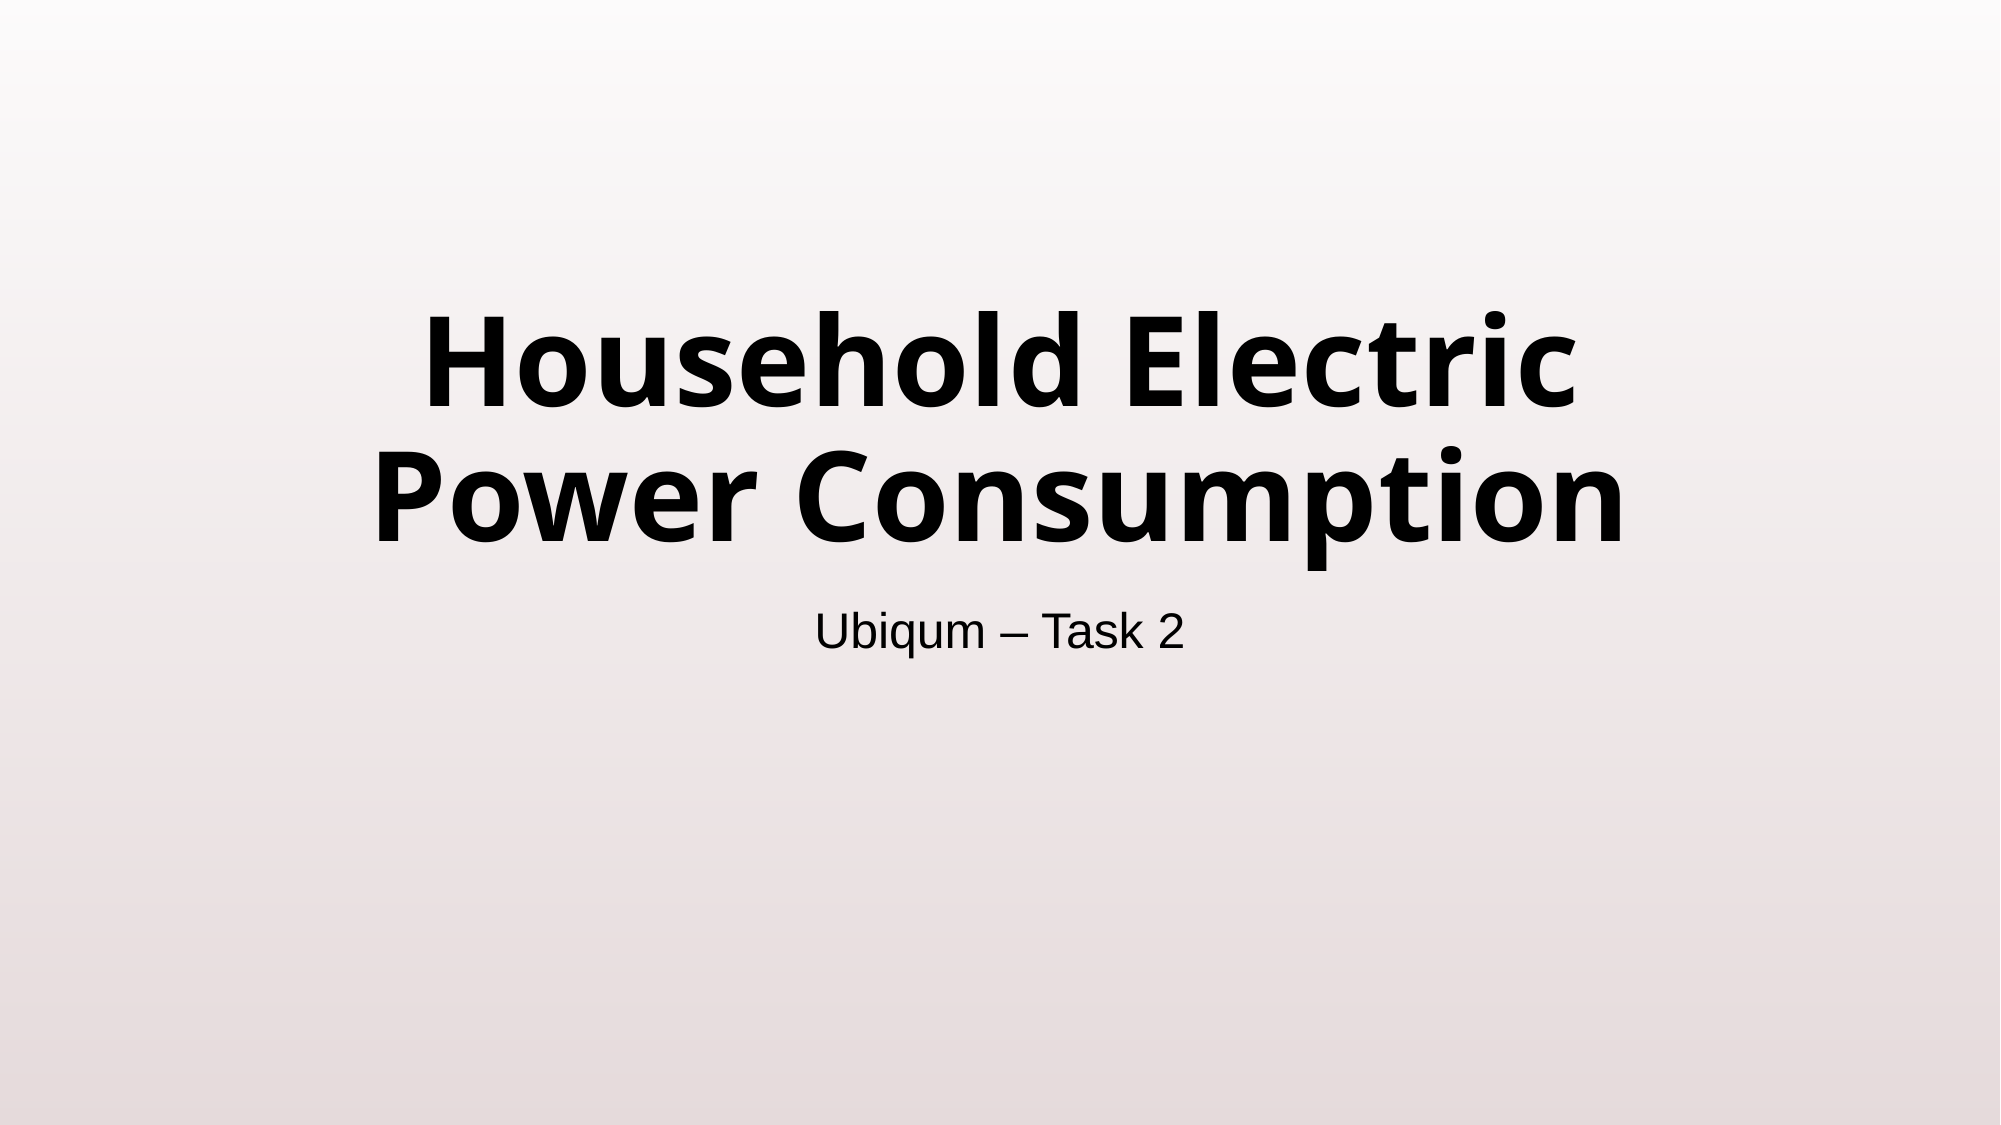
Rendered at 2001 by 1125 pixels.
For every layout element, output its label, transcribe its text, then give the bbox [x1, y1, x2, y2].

title Household Electric Power Consumption [249, 184, 1750, 576]
subtitle Ubiqum – Task 2 [249, 590, 1750, 863]
